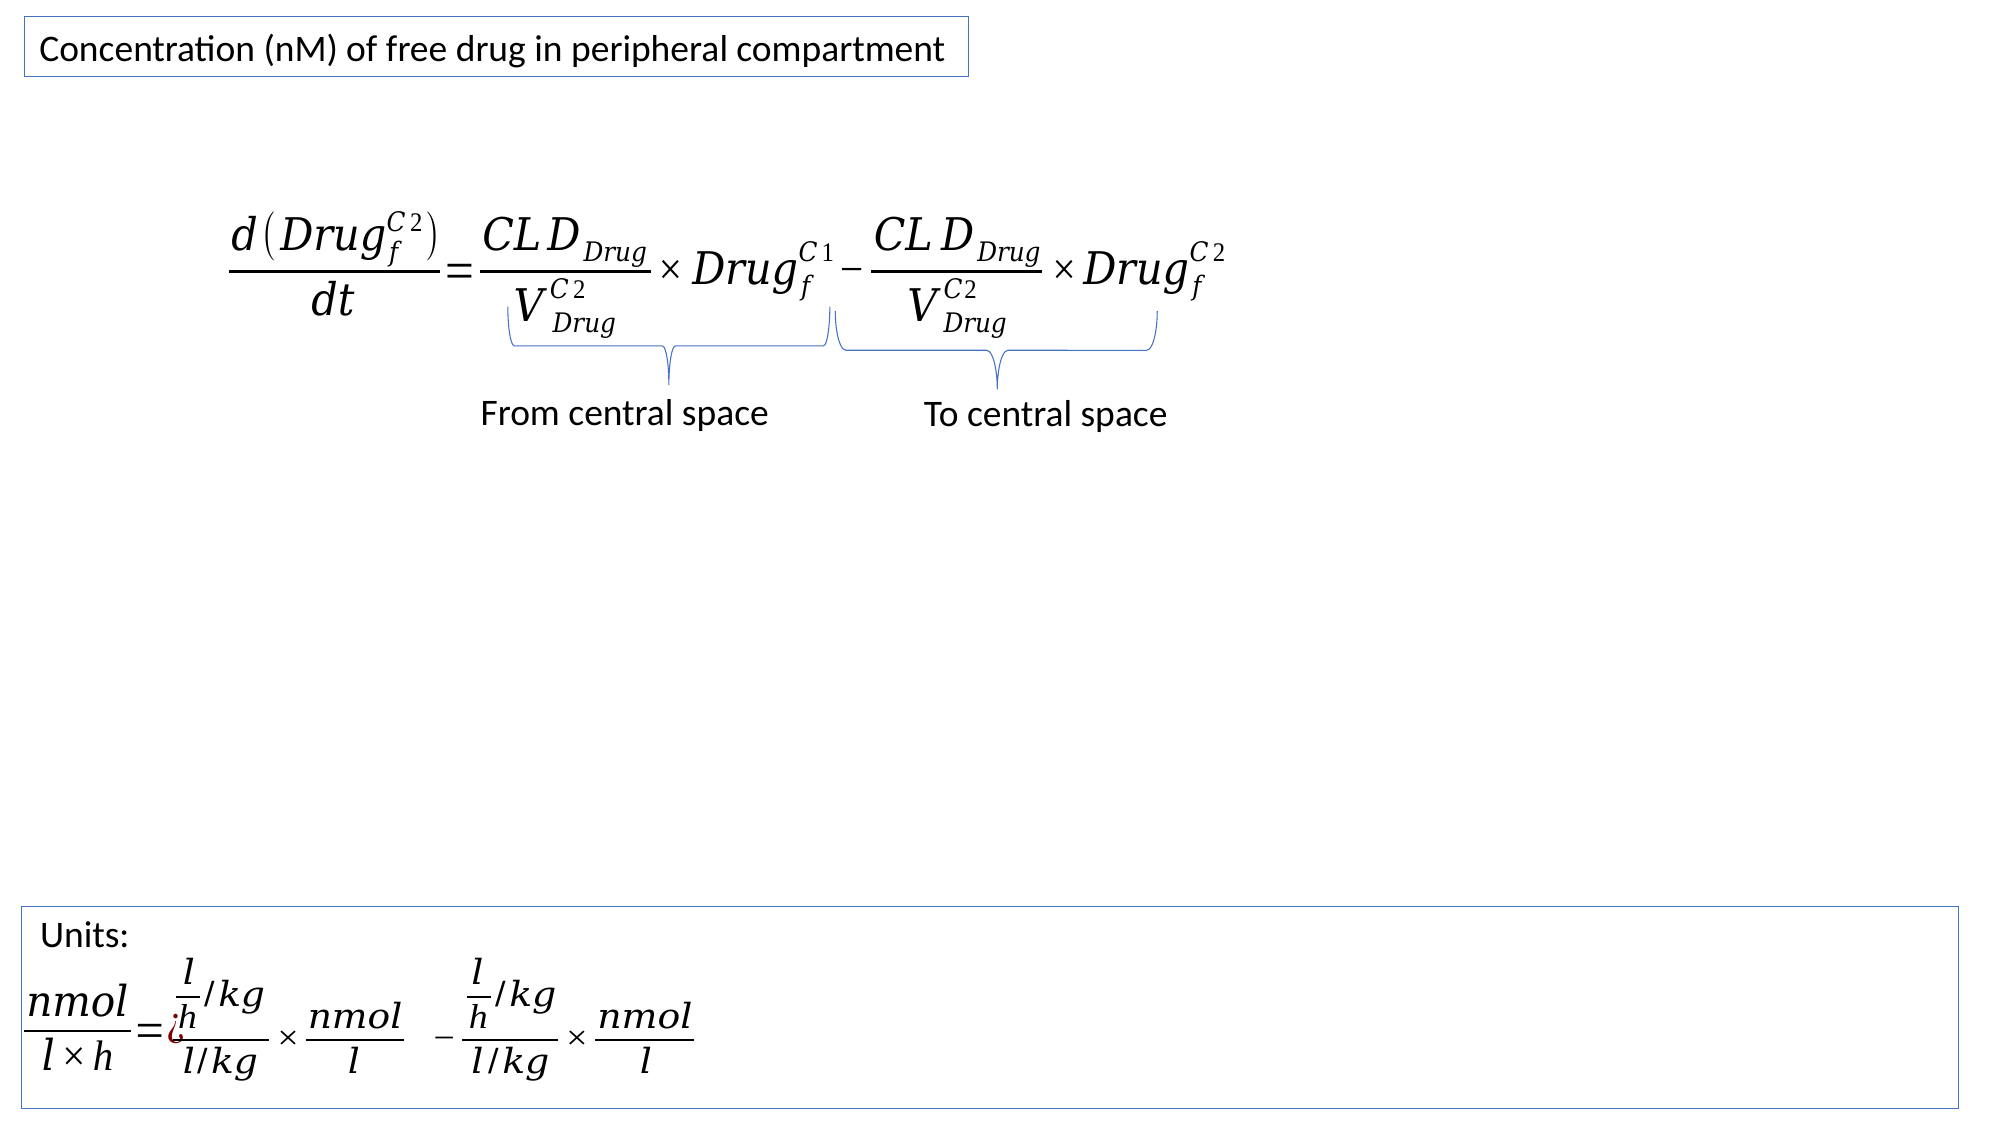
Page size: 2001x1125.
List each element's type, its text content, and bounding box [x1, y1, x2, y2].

text_box From central space [465, 380, 785, 441]
text_box Units: [25, 902, 145, 962]
text_box [834, 311, 1158, 390]
text_box Concentration (nM) of free drug in peripheral compartment [24, 16, 969, 77]
text_box [507, 306, 831, 386]
text_box [21, 906, 1959, 1109]
text_box To central space [909, 381, 1183, 442]
